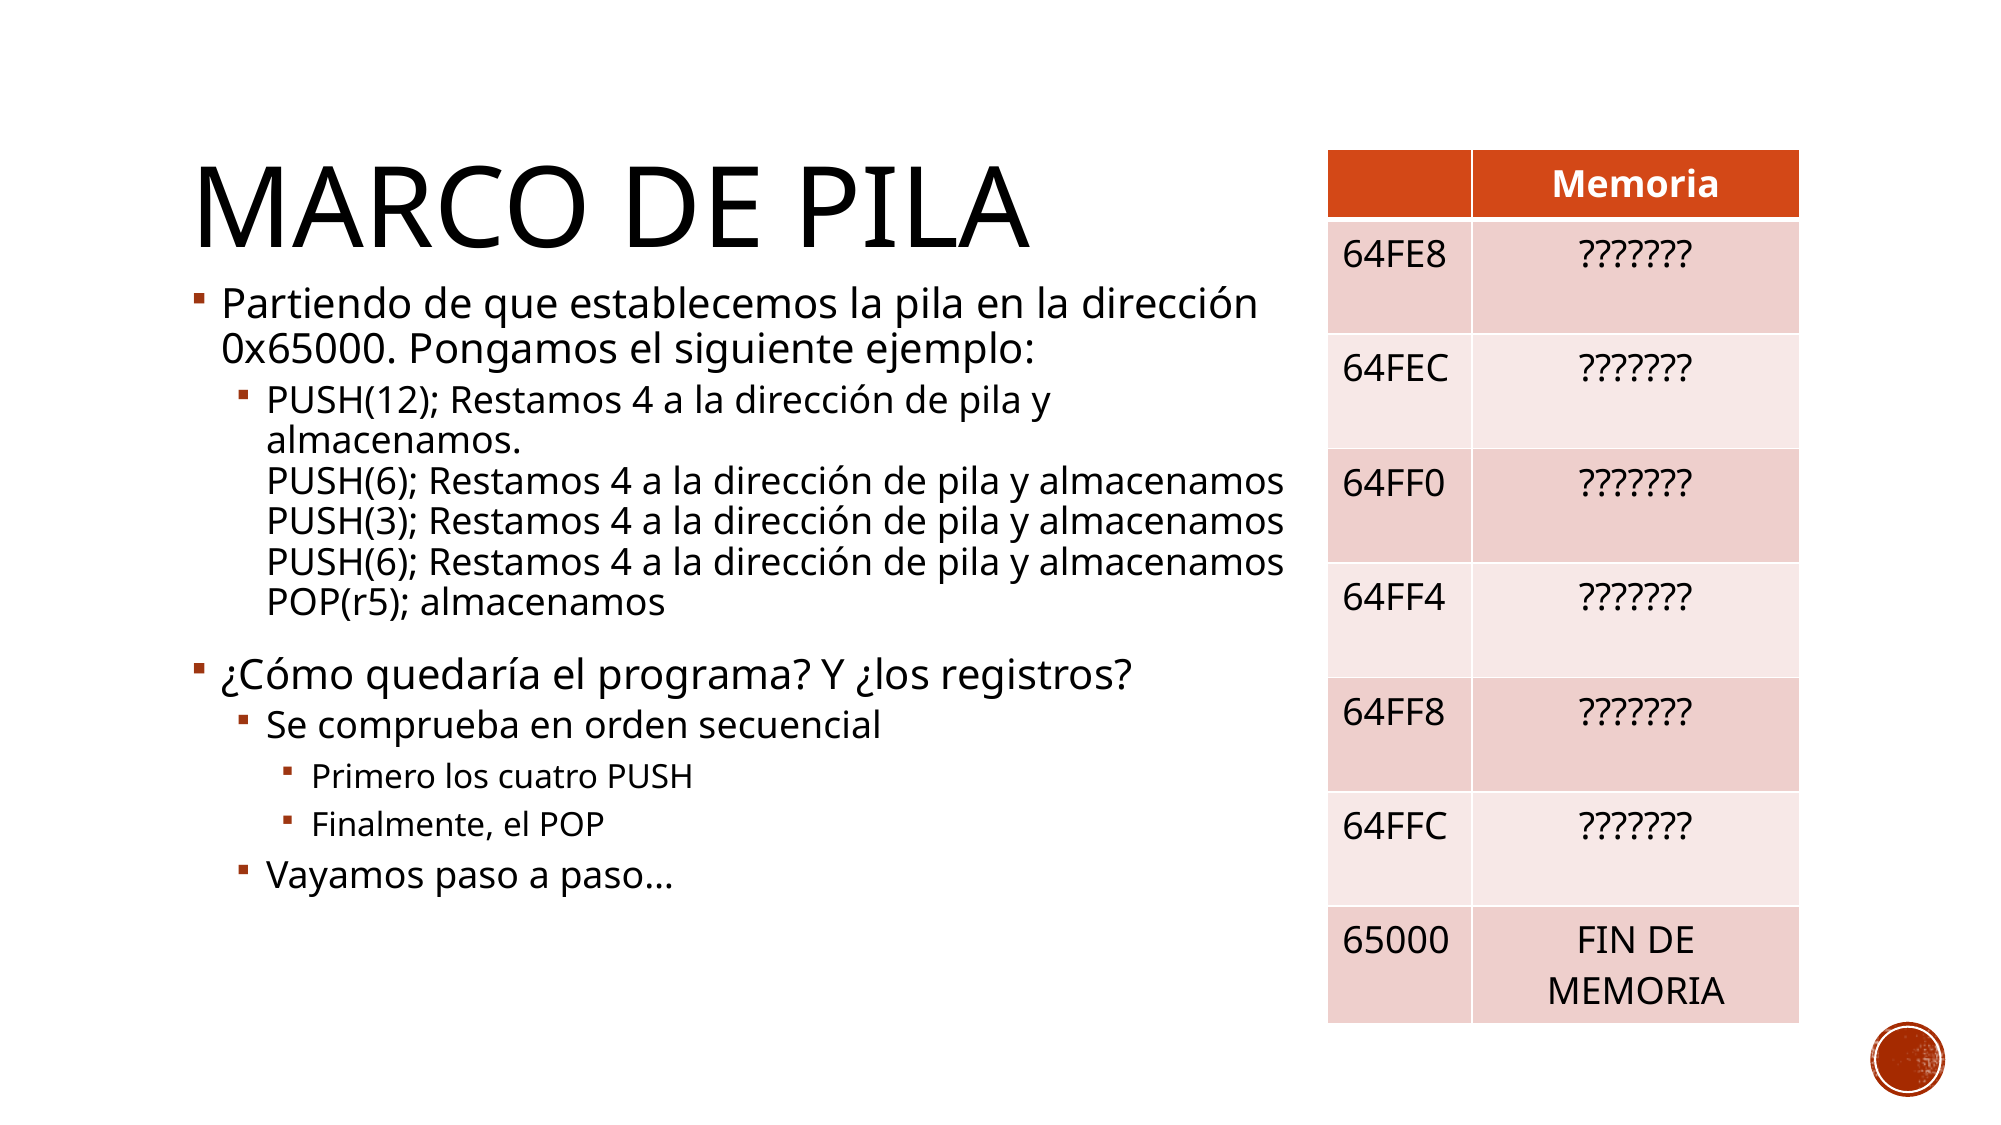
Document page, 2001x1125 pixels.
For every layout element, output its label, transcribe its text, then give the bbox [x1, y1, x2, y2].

table_cell 64FEC [1328, 335, 1471, 448]
title Marco de Pila [175, 79, 1826, 344]
table_cell ??????? [1473, 335, 1799, 448]
table_cell 65000 [1328, 907, 1471, 1023]
table_cell ??????? [1473, 449, 1799, 562]
table_cell ??????? [1473, 222, 1799, 333]
table_cell ??????? [1473, 793, 1799, 905]
table_cell 64FFC [1328, 793, 1471, 905]
table_header Memoria [1473, 150, 1799, 217]
list Partiendo de que establecemos la pila en la dirección 0x65000. Pongamos el siguiente ejemplo: PUSH(12); Restamos 4 a la dirección de pila y almacenamos. PUSH(6); Restamos 4 a la dirección de pila y almacenamos PUSH(3); Restamos 4 a la dirección de pila y almacenamos PUSH(6); Restamos 4 a la dirección de pila y almacenamos POP(r5); almacenamos ¿Cómo quedaría el programa? Y ¿los registros? Se comprueba en orden secuencial Primero los cuatro PUSH Finalmente, el POP Vayamos paso a paso… [175, 275, 1326, 940]
table_cell ??????? [1473, 678, 1799, 791]
table_cell FIN DE MEMORIA [1473, 907, 1799, 1023]
table_cell 64FF4 [1328, 564, 1471, 677]
table_cell ??????? [1473, 564, 1799, 677]
table_header [1328, 150, 1471, 217]
table_cell 64FE8 [1328, 222, 1471, 333]
table_cell 64FF8 [1328, 678, 1471, 791]
table_cell 64FF0 [1328, 449, 1471, 562]
